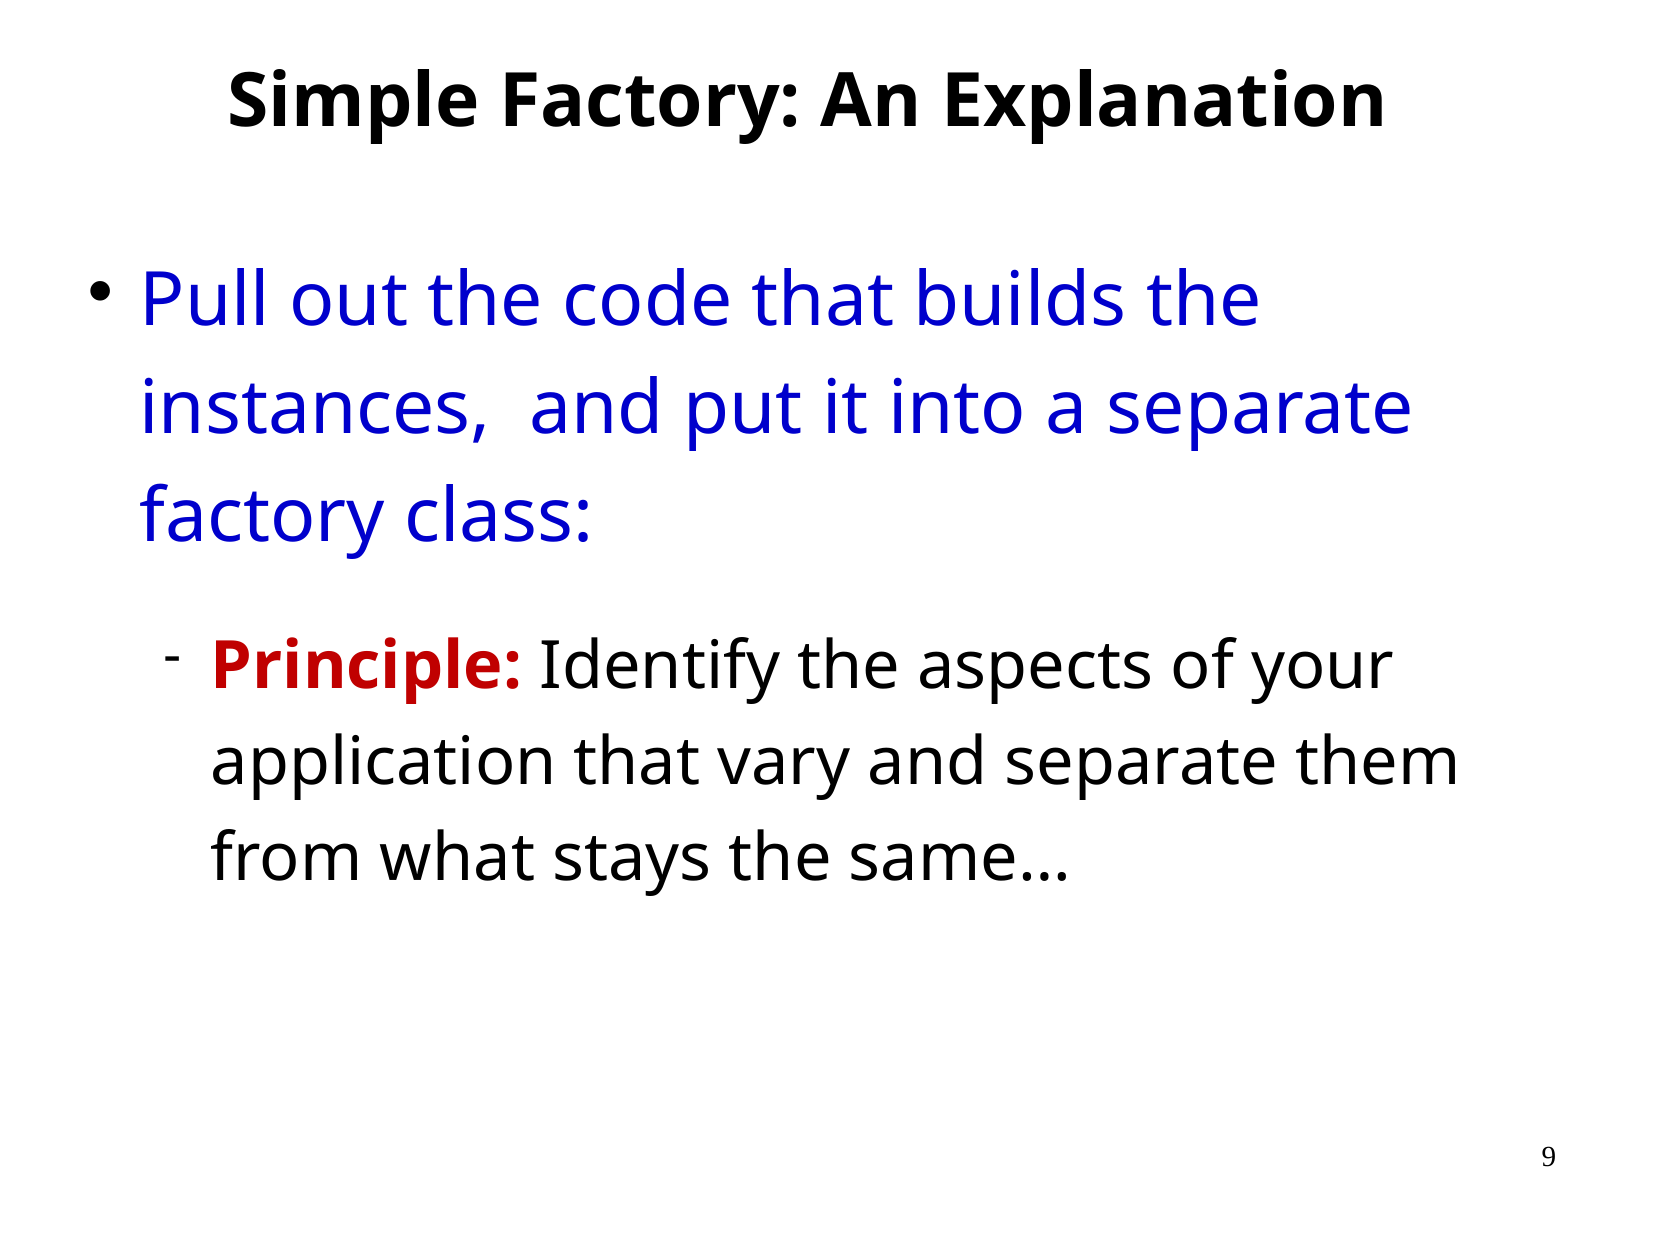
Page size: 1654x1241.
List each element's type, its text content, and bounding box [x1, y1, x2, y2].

list Pull out the code that builds the instances, and put it into a separate factory class: Principle: Identify the aspects of your application that vary and separate them from what stays the same… [70, 232, 1584, 1158]
title Simple Factory: An Explanation [64, 0, 1552, 206]
